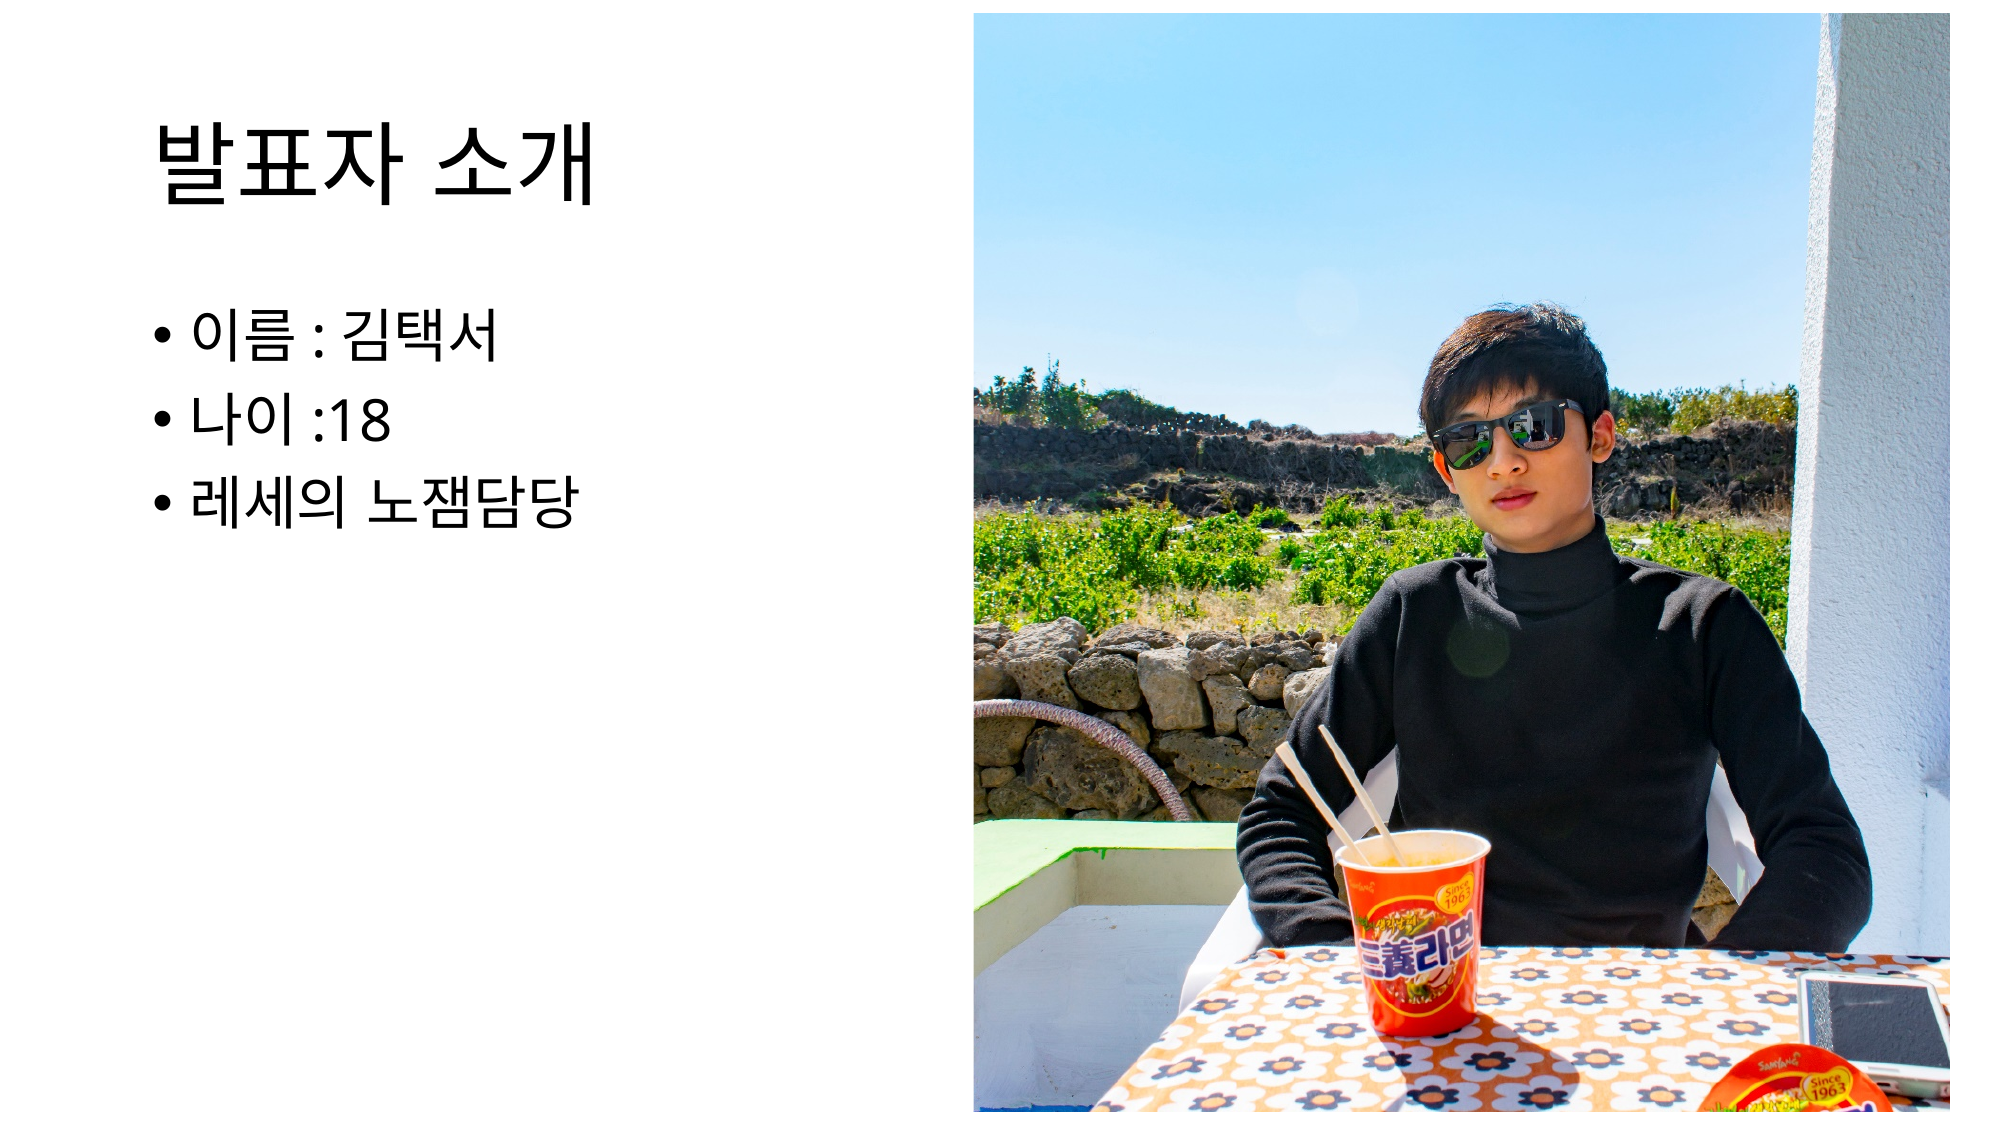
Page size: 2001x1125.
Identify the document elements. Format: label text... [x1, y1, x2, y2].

title 발표자 소개 [137, 59, 973, 278]
picture [973, 13, 1950, 1112]
list 이름:김택서 나이:18 레세의 노잼담당 [137, 299, 973, 1014]
